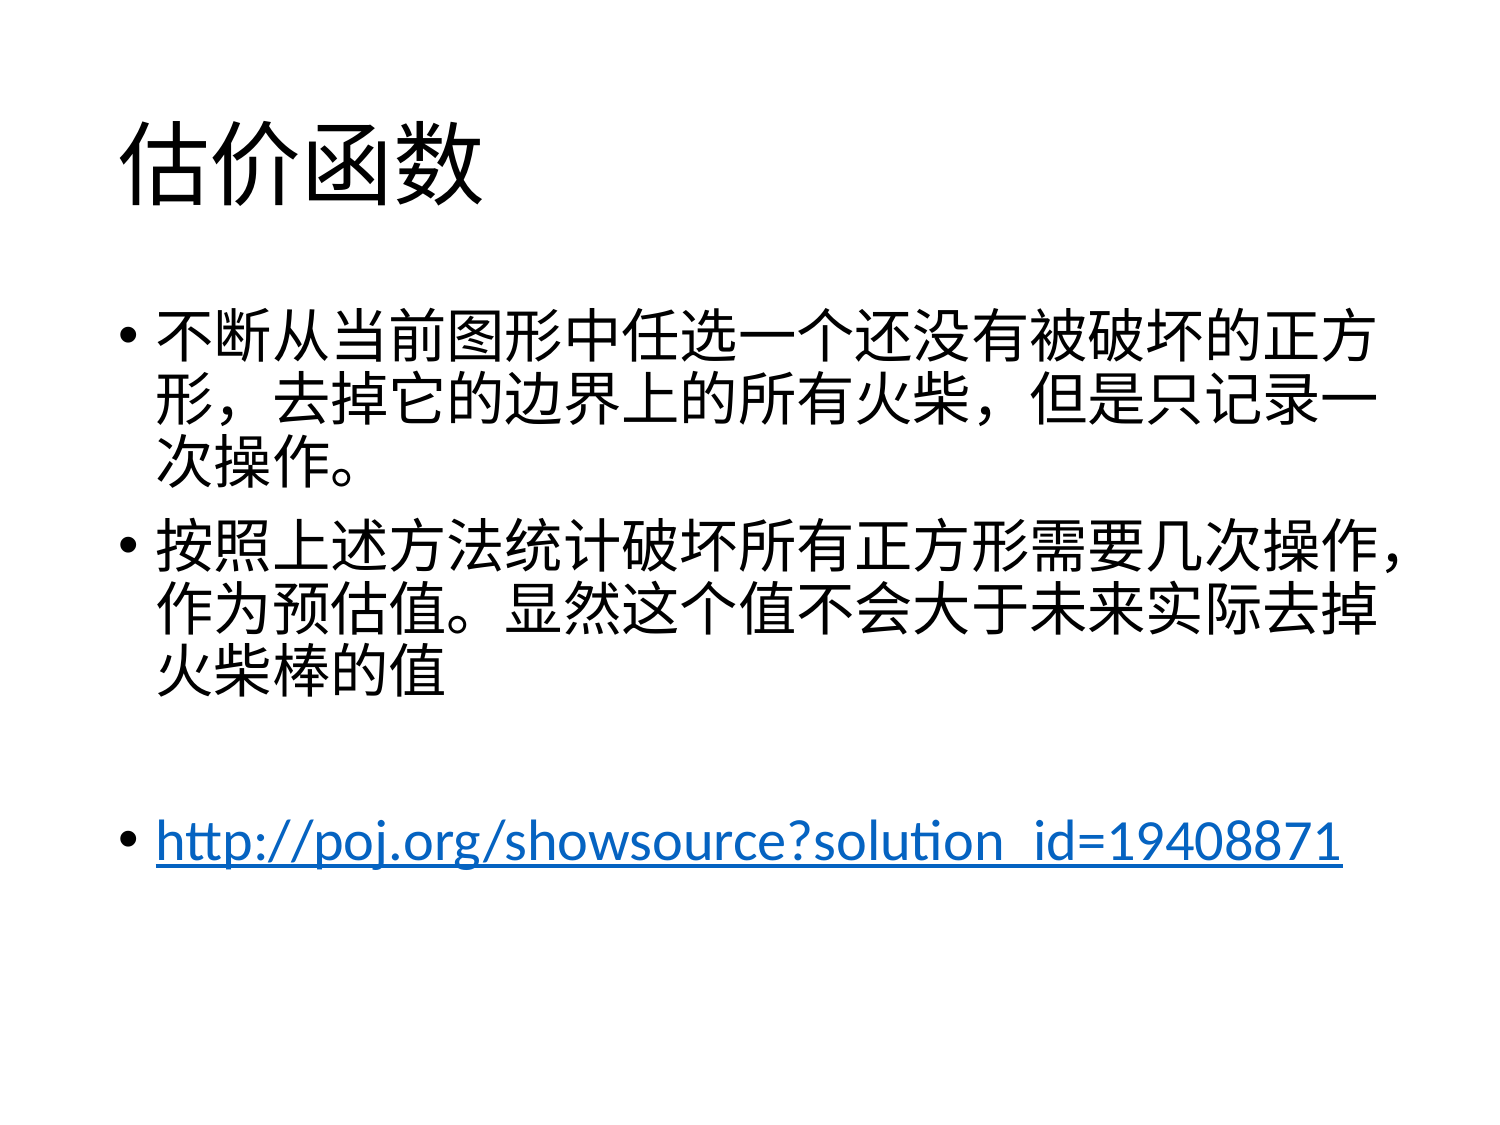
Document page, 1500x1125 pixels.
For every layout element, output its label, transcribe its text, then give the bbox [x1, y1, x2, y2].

title 估价函数 [103, 59, 1397, 278]
list 不断从当前图形中任选一个还没有被破坏的正方形，去掉它的边界上的所有火柴，但是只记录一次操作。 按照上述方法统计破坏所有正方形需要几次操作，作为预估值。显然这个值不会大于未来实际去掉火柴棒的值 http://poj.org/showsource?solution_id=19408871 [103, 299, 1397, 1014]
